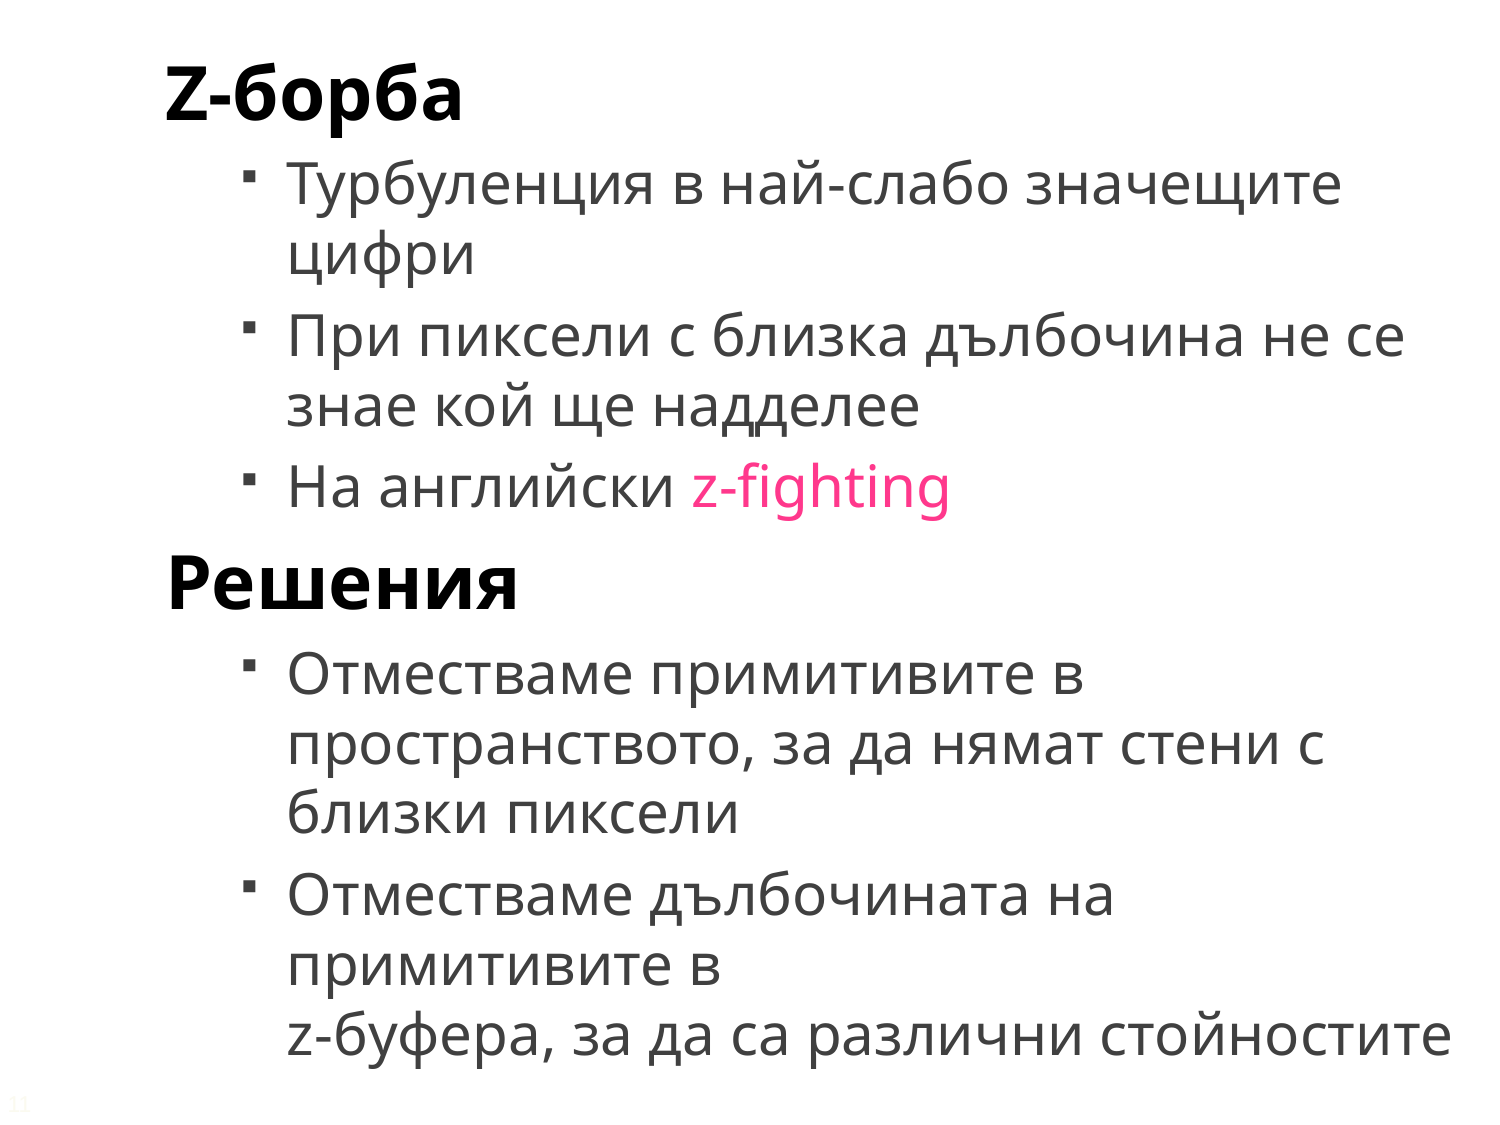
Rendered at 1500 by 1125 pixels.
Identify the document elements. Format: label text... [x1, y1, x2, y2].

list Z-борба Турбуленция в най-слабо значещите цифри При пиксели с близка дълбочина не се знае кой ще надделее На английски z-fighting Решения Отместваме примитивите в пространството, за да нямат стени с близки пиксели Отместваме дълбочината на примитивите в z-буфера, за да са различни стойностите [150, 37, 1488, 1113]
